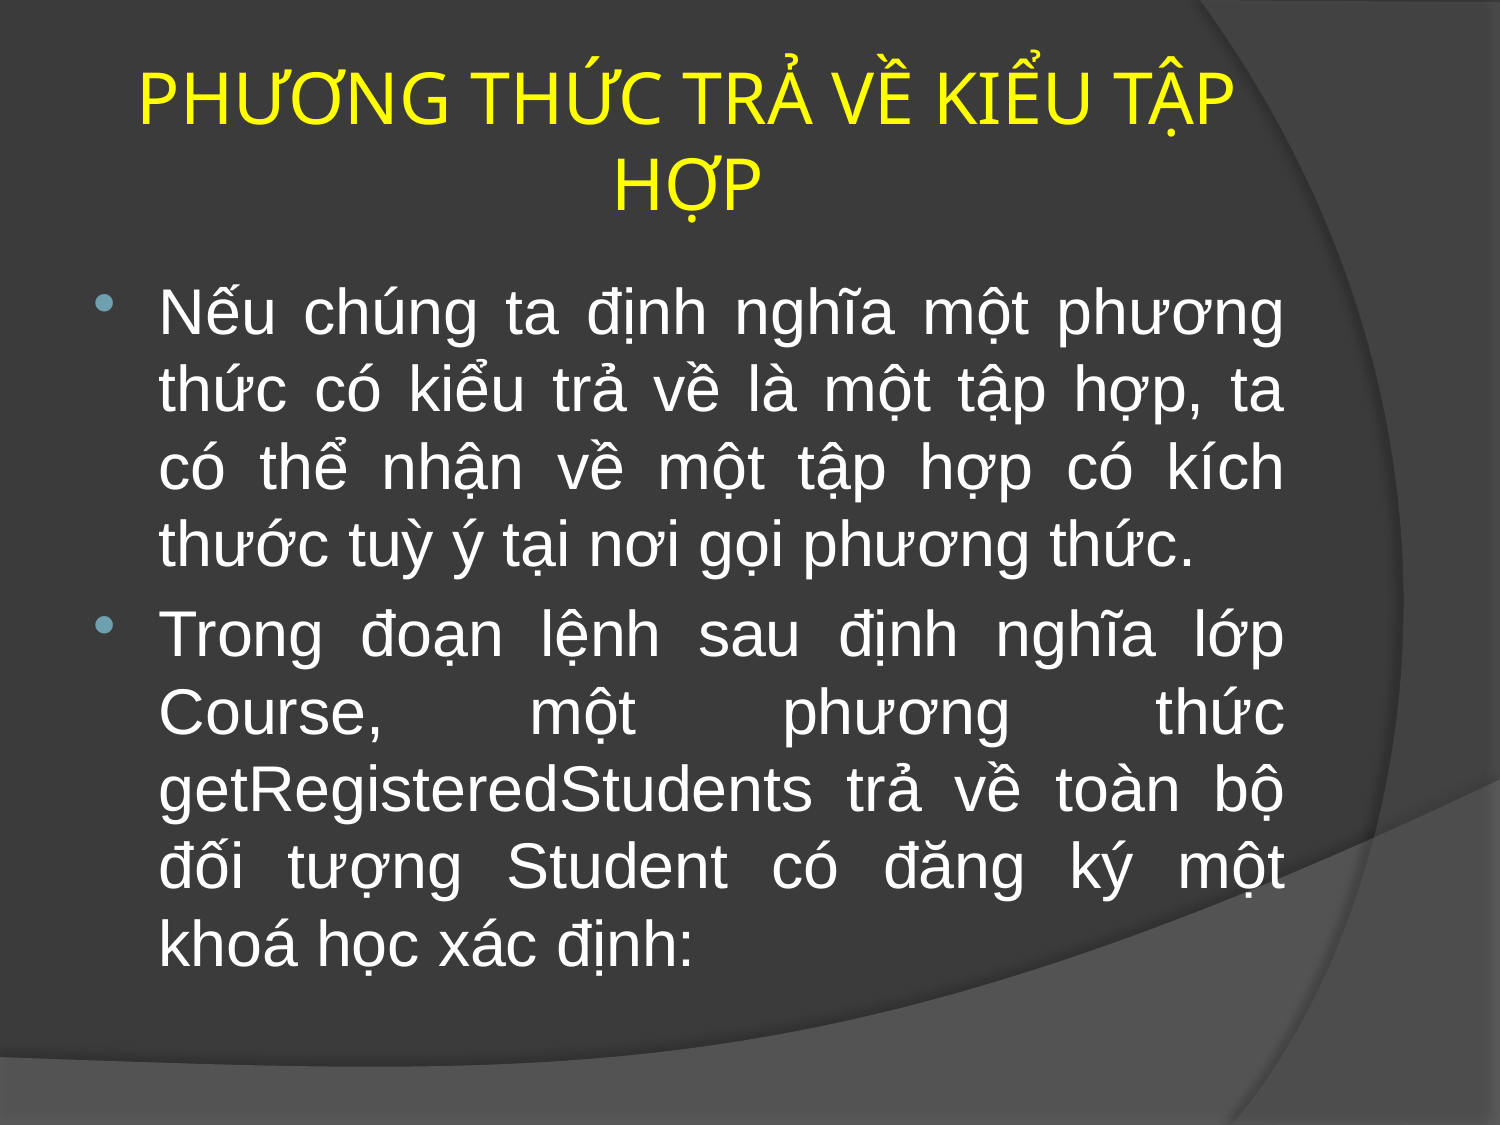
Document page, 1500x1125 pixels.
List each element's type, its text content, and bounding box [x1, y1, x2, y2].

title PHƯƠNG THỨC TRẢ VỀ KIỂU TẬP HỢP [75, 45, 1300, 233]
list Nếu chúng ta định nghĩa một phương thức có kiểu trả về là một tập hợp, ta có thể nhận về một tập hợp có kích thước tuỳ ý tại nơi gọi phương thức. Trong đoạn lệnh sau định nghĩa lớp Course, một phương thức getRegisteredStudents trả về toàn bộ đối tượng Student có đăng ký một khoá học xác định: [75, 262, 1300, 1005]
